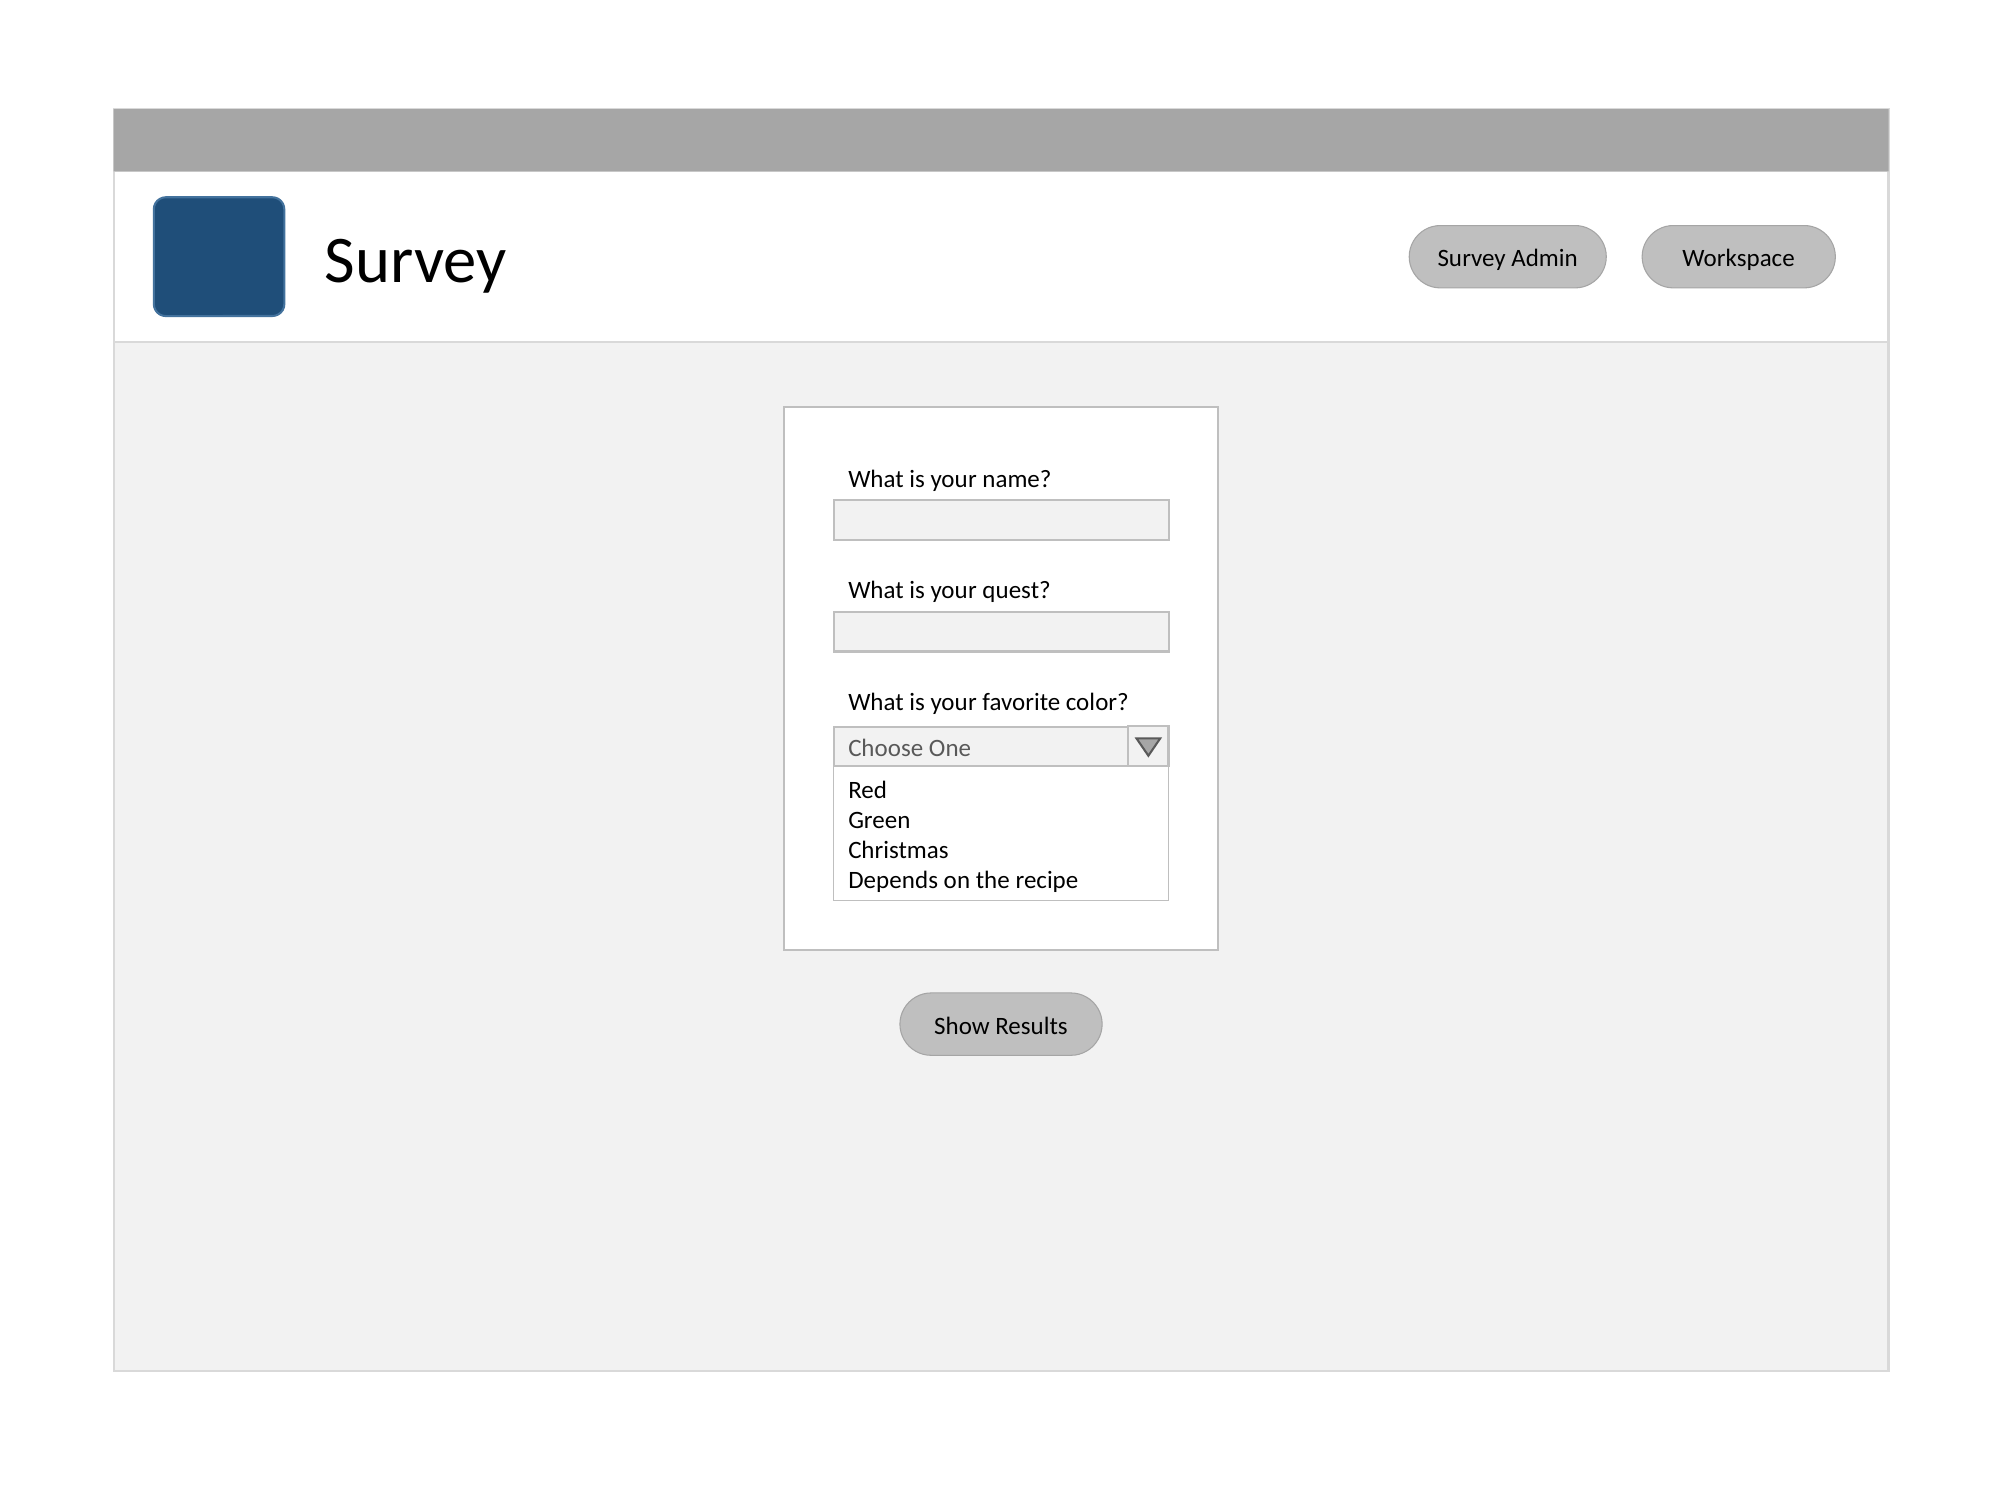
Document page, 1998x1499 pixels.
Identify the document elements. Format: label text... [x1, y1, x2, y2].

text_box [833, 454, 1169, 540]
text_box Show Results [899, 992, 1103, 1056]
text_box [1127, 725, 1170, 767]
text_box [113, 343, 1890, 1372]
text_box Survey Admin [1408, 225, 1607, 289]
text_box [783, 406, 1219, 951]
text_box Choose One [833, 723, 1006, 769]
text_box Workspace [1641, 225, 1836, 289]
text_box [113, 108, 1890, 172]
text_box [1006, 726, 1127, 767]
text_box Red Green Christmas Depends on the recipe [833, 767, 1169, 901]
text_box What is your favorite color? [833, 678, 1169, 723]
text_box [1134, 737, 1163, 758]
text_box [152, 196, 286, 318]
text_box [833, 566, 1169, 652]
text_box [113, 172, 1890, 343]
text_box Survey [309, 208, 577, 304]
